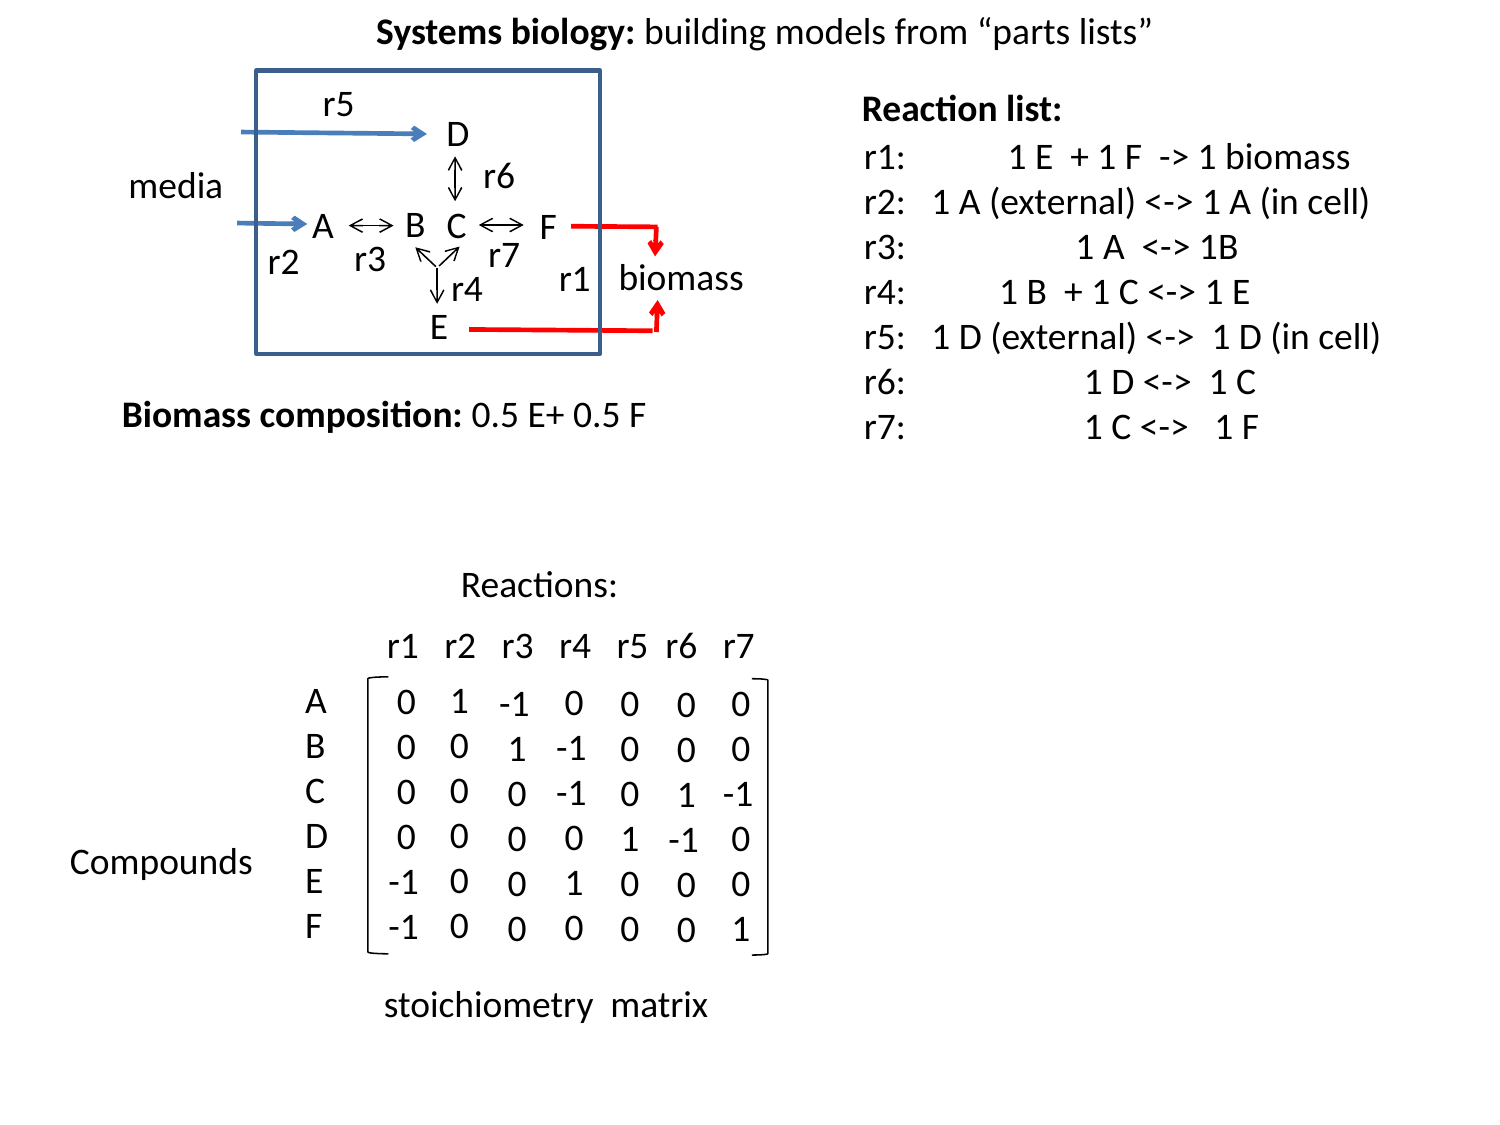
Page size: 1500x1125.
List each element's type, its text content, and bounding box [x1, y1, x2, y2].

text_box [104, 70, 761, 443]
text_box Systems biology: building models from “parts lists” [361, 0, 1204, 60]
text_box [53, 552, 820, 1034]
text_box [844, 76, 1402, 458]
